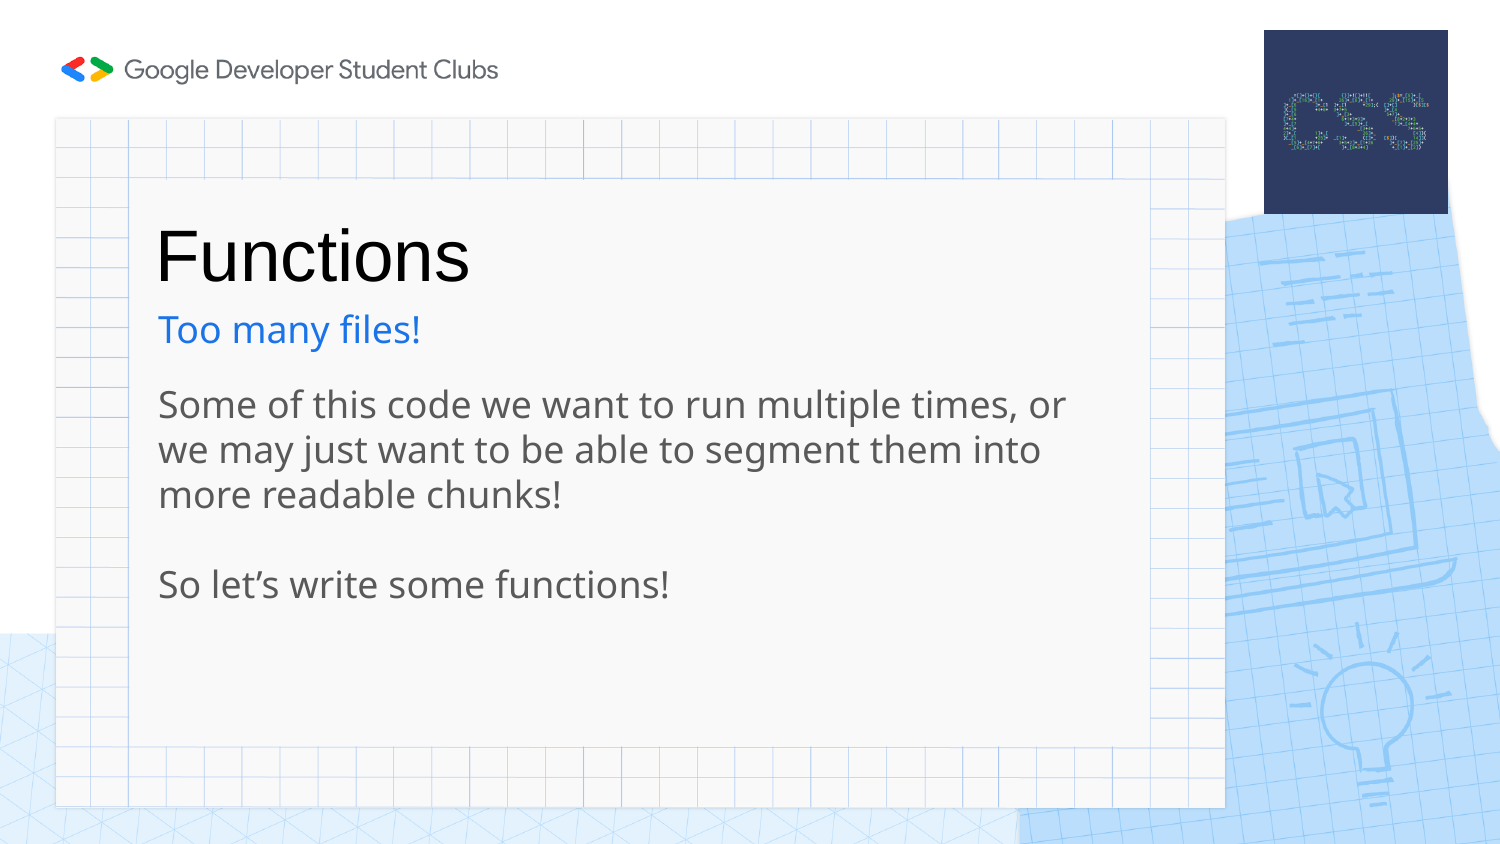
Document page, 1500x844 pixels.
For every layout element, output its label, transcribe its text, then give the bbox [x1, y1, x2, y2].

picture [0, 0, 1500, 844]
subtitle Too many files! [152, 300, 1202, 802]
title Functions [140, 193, 1035, 365]
list Some of this code we want to run multiple times, or we may just want to be able to segment them into more readable chunks! So let’s write some functions! [152, 375, 1127, 844]
